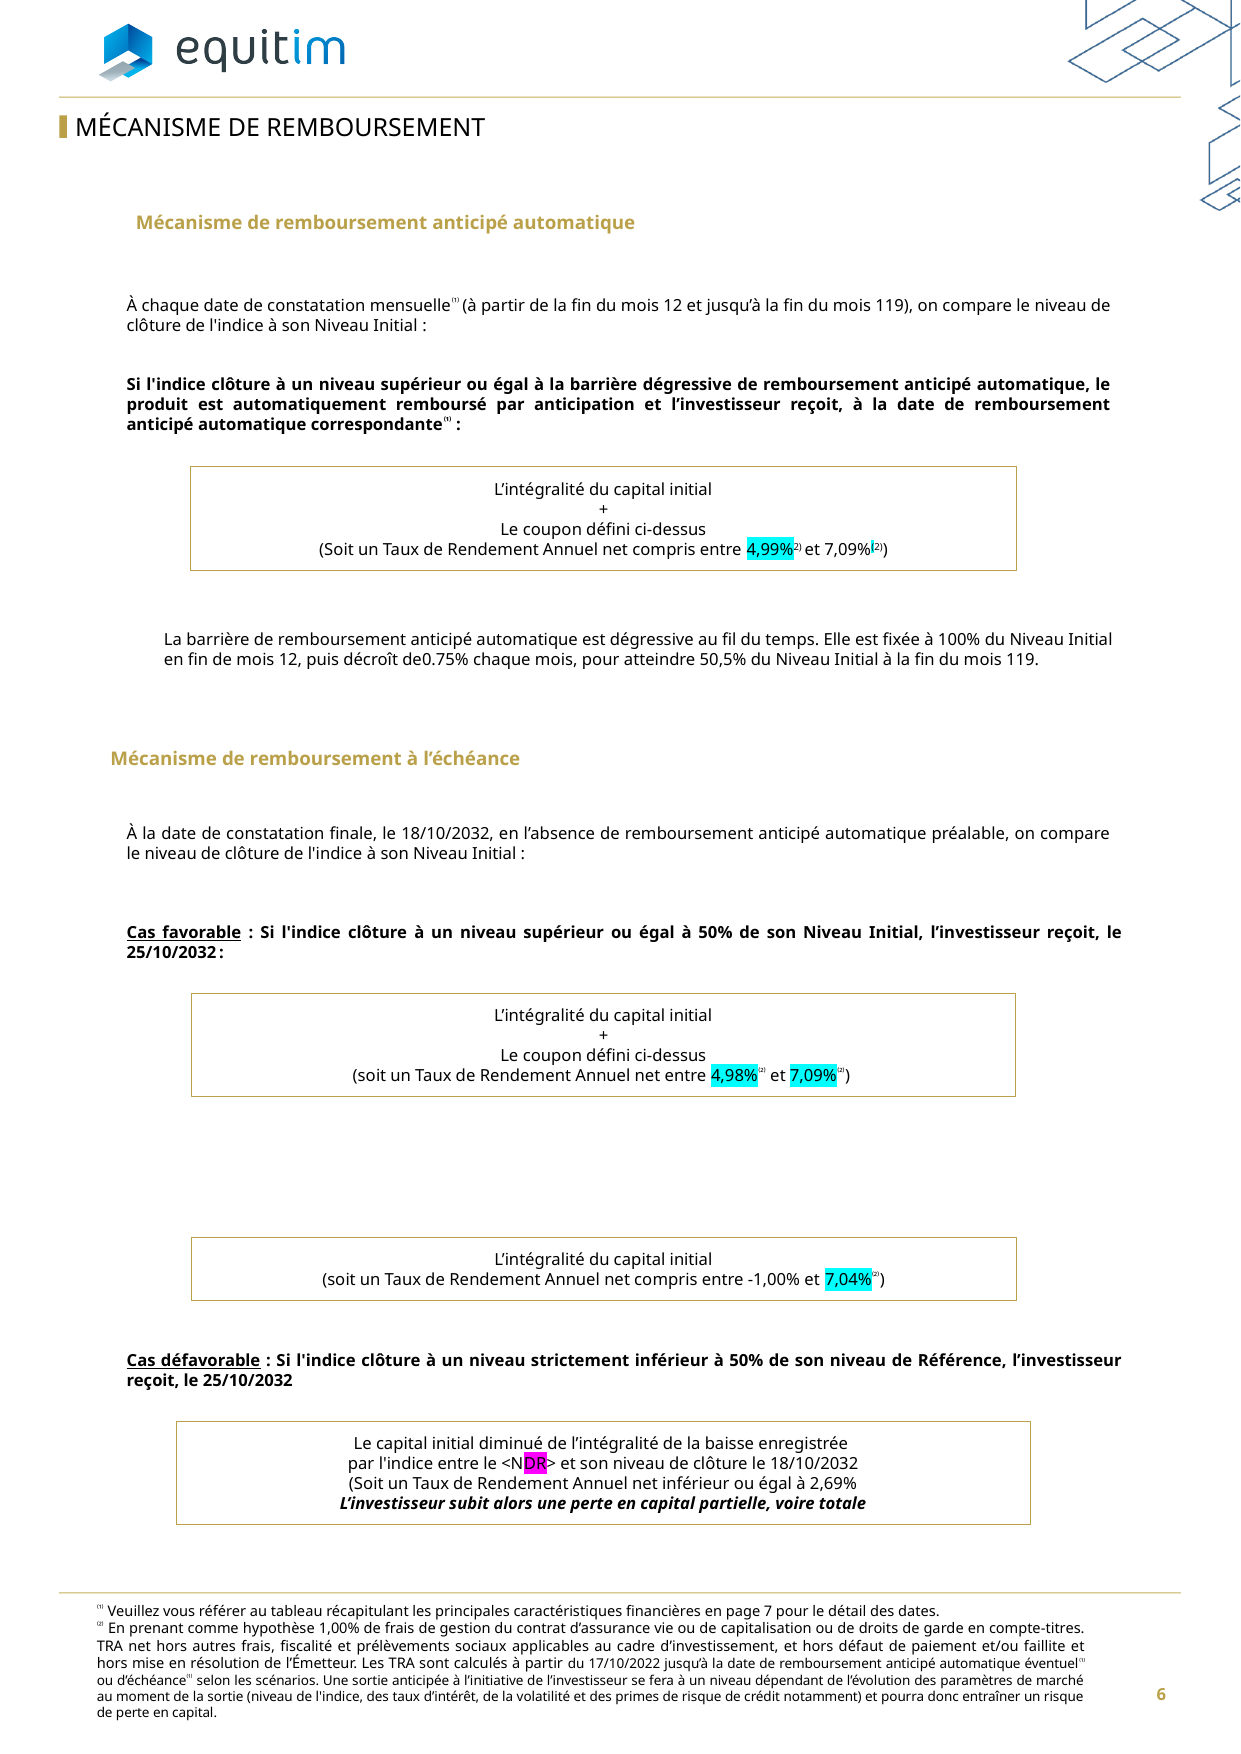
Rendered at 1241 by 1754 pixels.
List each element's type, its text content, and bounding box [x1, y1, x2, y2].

text_box Cas défavorable : Si l'indice clôture à un niveau strictement inférieur à 50% de son niveau de Référence, l’investisseur reçoit, le 25/10/2032 [126, 1349, 1123, 1390]
text_box La barrière de remboursement anticipé automatique est dégressive au fil du temps. Elle est fixée à 100% du Niveau Initial en fin de mois 12, puis décroît de0.75% chaque mois, pour atteindre 50,5% du Niveau Initial à la fin du mois 119. [149, 621, 1140, 677]
text_box L’intégralité du capital initial + Le coupon défini ci-dessus (soit un Taux de Rendement Annuel net entre 4,98%⁽²⁾ et 7,09%⁽²⁾) [191, 993, 1016, 1097]
text_box MÉCANISME DE REMBOURSEMENT [75, 109, 708, 148]
text_box Mécanisme de remboursement anticipé automatique [106, 210, 1122, 237]
text_box À chaque date de constatation mensuelle⁽¹⁾ (à partir de la fin du mois 12 et jusqu’à la fin du mois 119), on compare le niveau de clôture de l'indice à son Niveau Initial : Si l'indice clôture à un niveau supérieur ou égal à la barrière dégressive de remboursement anticipé automatique, le produit est automatiquement remboursé par anticipation et l’investisseur reçoit, à la date de remboursement anticipé automatique correspondante⁽¹⁾ : [126, 294, 1112, 434]
text_box L’intégralité du capital initial (soit un Taux de Rendement Annuel net compris entre -1,00% et 7,04%⁽²⁾) [191, 1237, 1017, 1301]
text_box L’intégralité du capital initial + Le coupon défini ci-dessus (Soit un Taux de Rendement Annuel net compris entre 4,99%2) et 7,09%(2)) [190, 466, 1017, 571]
slide_number 6 [1122, 1664, 1182, 1728]
text_box ⁽¹⁾ Veuillez vous référer au tableau récapitulant les principales caractéristiques financières en page 7 pour le détail des dates. ⁽²⁾ En prenant comme hypothèse 1,00% de frais de gestion du contrat d’assurance vie ou de capitalisation ou de droits de garde en compte-titres. TRA net hors autres frais, fiscalité et prélèvements sociaux applicables au cadre d’investissement, et hors défaut de paiement et/ou faillite et hors mise en résolution de l’Émetteur. Les TRA sont calculés à partir du 17/10/2022 jusqu’à la date de remboursement anticipé automatique éventuel⁽¹⁾ ou d’échéance⁽¹⁾ selon les scénarios. Une sortie anticipée à l’initiative de l’investisseur se fera à un niveau dépendant de l’évolution des paramètres de marché au moment de la sortie (niveau de l'indice, des taux d’intérêt, de la volatilité et des primes de risque de crédit notamment) et pourra donc entraîner un risque de perte en capital. [21, 1601, 1086, 1721]
text_box À la date de constatation finale, le 18/10/2032, en l’absence de remboursement anticipé automatique préalable, on compare le niveau de clôture de l'indice à son Niveau Initial : [126, 823, 1112, 864]
picture [77, 3, 367, 97]
picture [1067, 0, 1241, 211]
text_box [59, 115, 67, 138]
text_box Cas favorable : Si l'indice clôture à un niveau supérieur ou égal à 50% de son Niveau Initial, l’investisseur reçoit, le 25/10/2032 : [126, 921, 1123, 962]
text_box Mécanisme de remboursement à l’échéance [43, 741, 587, 766]
text_box Le capital initial diminué de l’intégralité de la baisse enregistrée par l'indice entre le <NDR> et son niveau de clôture le 18/10/2032 (Soit un Taux de Rendement Annuel net inférieur ou égal à 2,69% L’investisseur subit alors une perte en capital partielle, voire totale [176, 1421, 1031, 1525]
